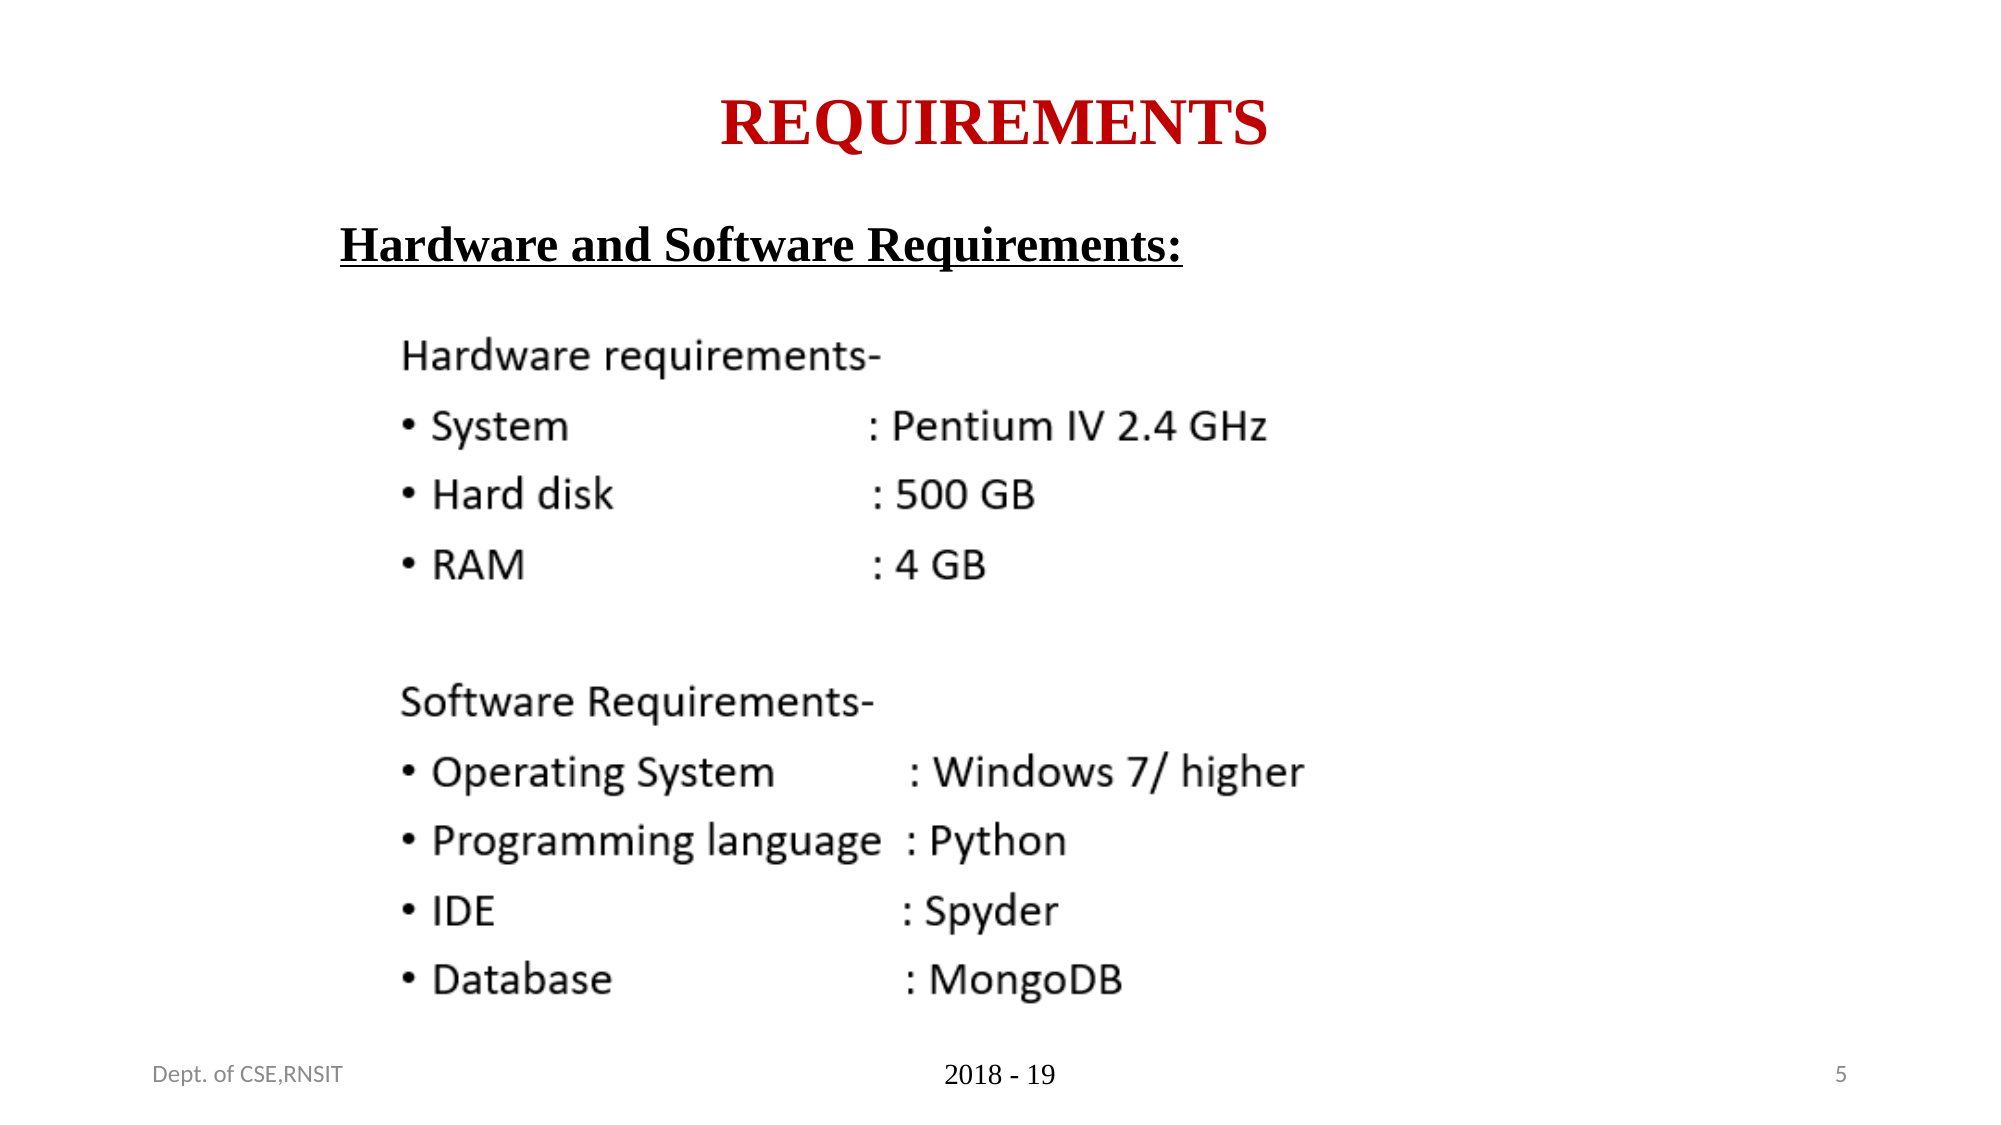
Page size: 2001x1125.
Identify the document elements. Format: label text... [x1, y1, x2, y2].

title REQUIREMENTS [320, 58, 1671, 188]
slide_number 5 [1412, 1042, 1863, 1103]
footer 2018 - 19 [662, 1042, 1338, 1103]
slide_number Dept. of CSE,RNSIT [137, 1042, 588, 1103]
list Hardware and Software Requirements: [324, 210, 1675, 291]
picture [320, 291, 1692, 1024]
